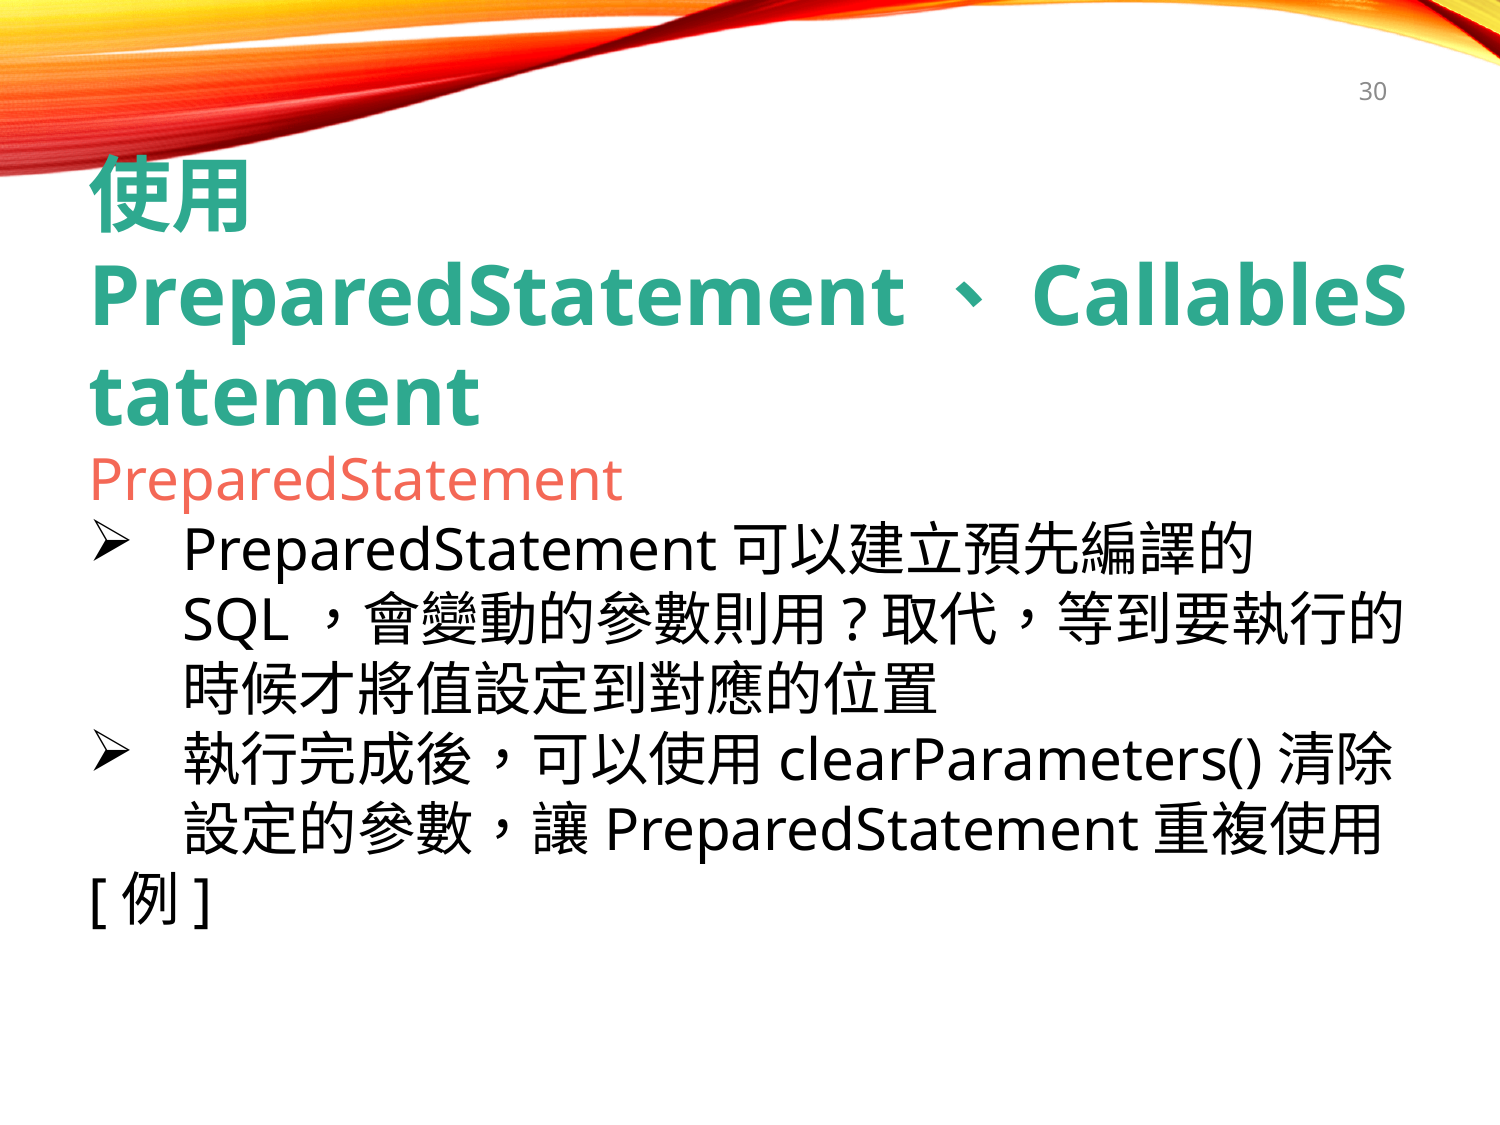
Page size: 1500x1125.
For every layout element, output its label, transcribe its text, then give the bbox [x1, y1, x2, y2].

slide_number 30 [1078, 62, 1403, 123]
picture [0, 0, 1500, 135]
text_box 使用PreparedStatement、CallableStatement PreparedStatement PreparedStatement可以建立預先編譯的SQL，會變動的參數則用?取代，等到要執行的時候才將值設定到對應的位置 執行完成後，可以使用clearParameters()清除設定的參數，讓PreparedStatement重複使用 [例] [0, 135, 1500, 940]
